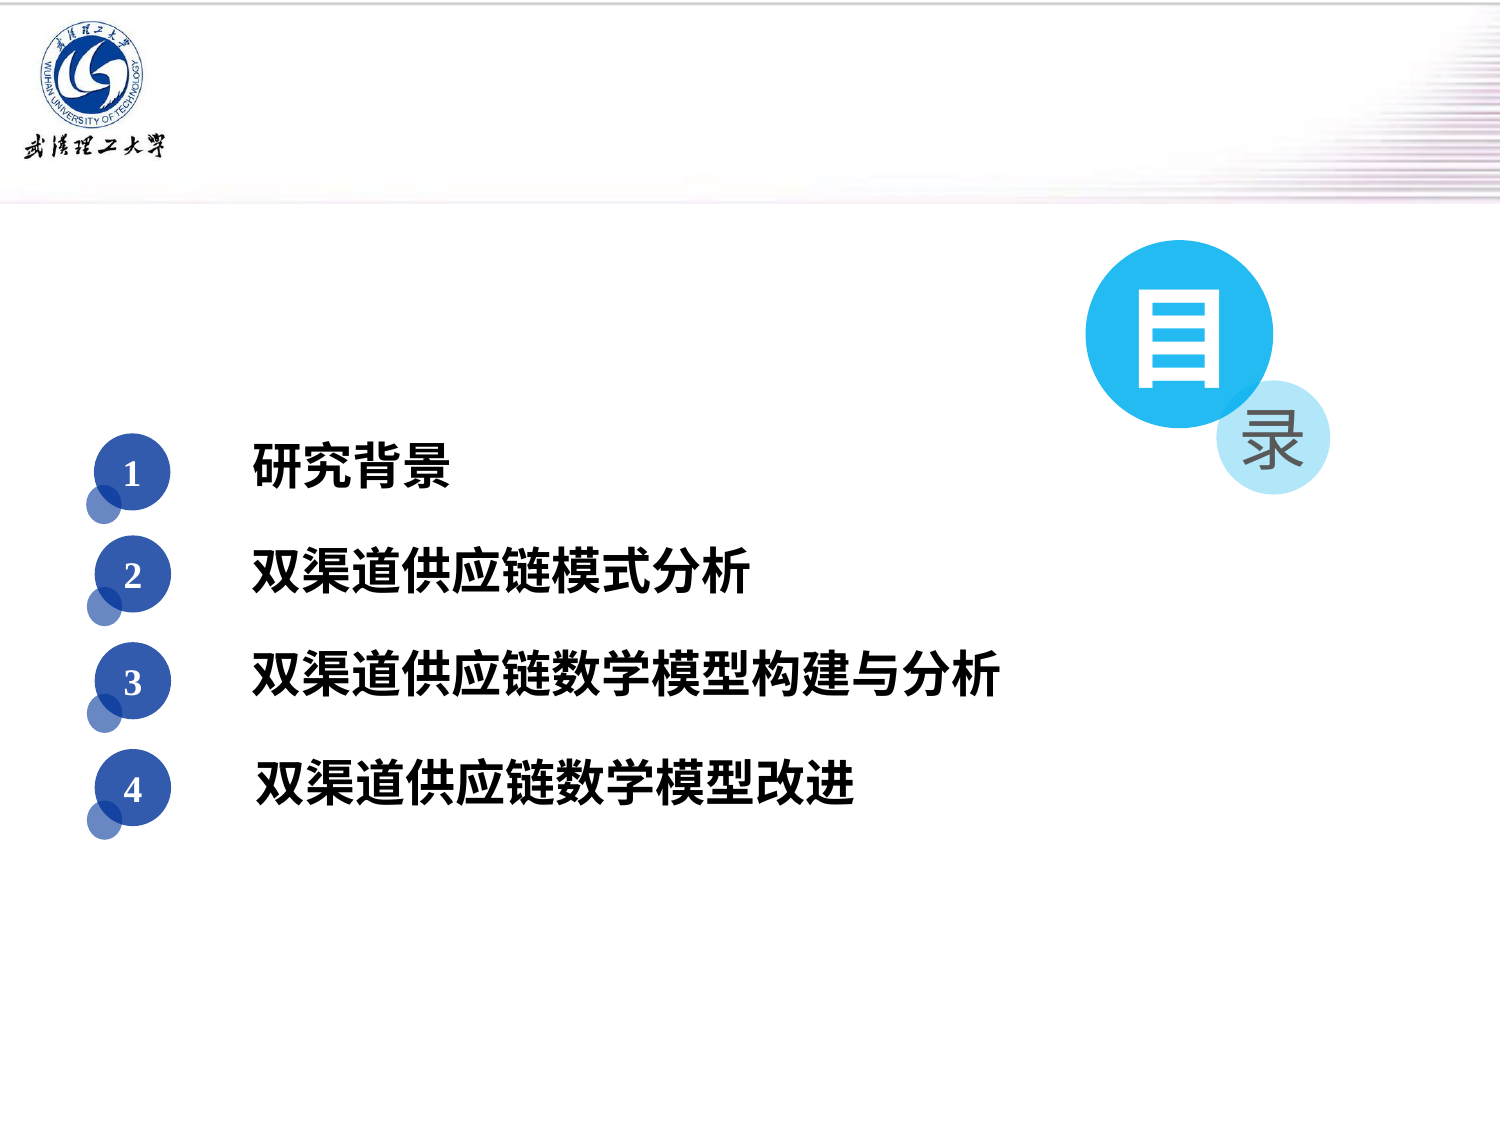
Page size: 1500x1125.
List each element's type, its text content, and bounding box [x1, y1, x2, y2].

text_box [86, 586, 123, 627]
text_box [86, 800, 123, 840]
text_box 4 [94, 748, 172, 827]
text_box [86, 693, 123, 733]
text_box 双渠道供应链数学模型构建与分析 [251, 613, 1234, 731]
text_box 双渠道供应链模式分析 [251, 510, 1096, 613]
text_box [86, 484, 122, 525]
picture [0, 1, 1500, 204]
text_box 录 [1216, 380, 1331, 495]
text_box 目 [1085, 240, 1274, 429]
text_box 双渠道供应链数学模型改进 [255, 723, 1490, 840]
text_box 2 [94, 535, 172, 613]
text_box 研究背景 [252, 437, 745, 492]
text_box 3 [94, 642, 172, 720]
text_box 1 [93, 433, 171, 511]
